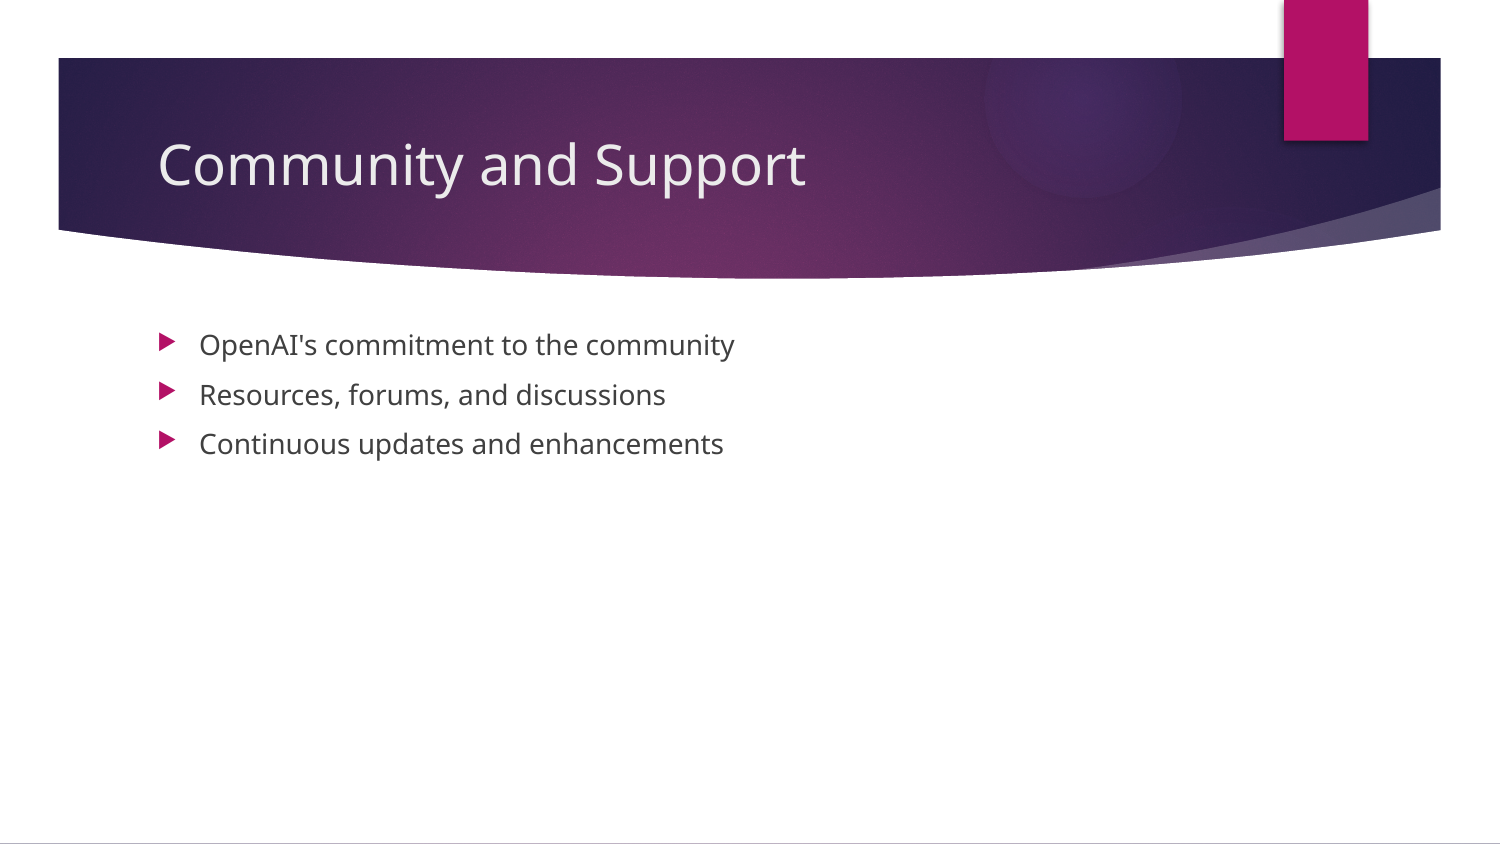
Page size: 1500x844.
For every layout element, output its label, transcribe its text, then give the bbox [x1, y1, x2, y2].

list OpenAI's commitment to the community Resources, forums, and discussions Continuous updates and enhancements [142, 320, 1228, 741]
title Community and Support [142, 119, 1220, 207]
